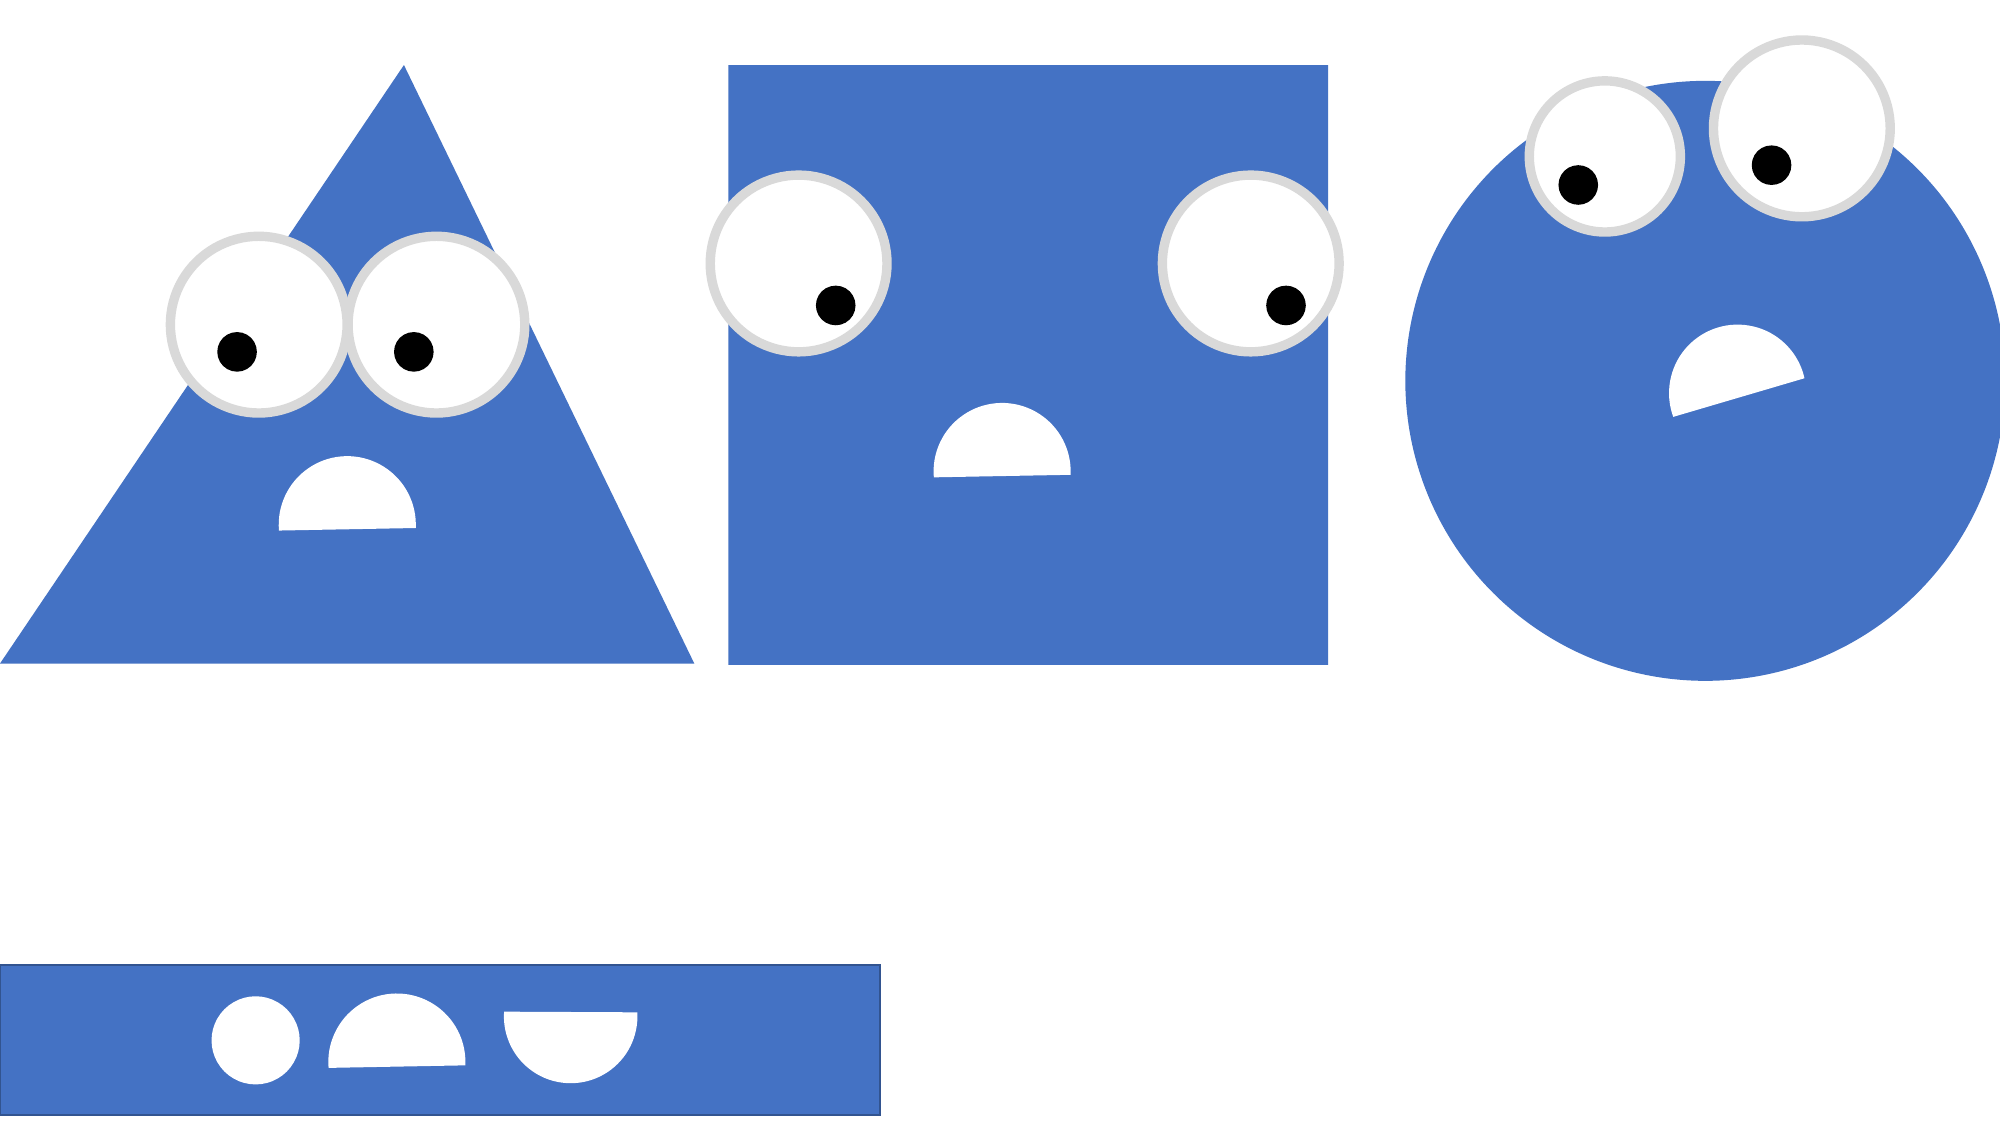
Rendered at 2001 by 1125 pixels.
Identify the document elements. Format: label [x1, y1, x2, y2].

text_box [709, 174, 889, 353]
text_box [932, 401, 1072, 479]
text_box [727, 309, 1329, 666]
text_box [169, 235, 348, 415]
text_box [1528, 79, 1681, 234]
text_box [727, 64, 1329, 285]
text_box [210, 995, 301, 1086]
text_box [277, 455, 417, 532]
text_box [0, 314, 696, 665]
text_box [1404, 135, 2000, 682]
text_box [1558, 145, 1792, 205]
text_box [0, 964, 881, 1116]
text_box [1161, 174, 1341, 353]
text_box [815, 285, 1306, 326]
text_box [1712, 38, 1892, 218]
text_box [1640, 79, 1726, 145]
text_box [327, 992, 467, 1069]
text_box [502, 1010, 639, 1085]
text_box [347, 235, 526, 415]
text_box [217, 332, 434, 372]
text_box [1668, 323, 1806, 419]
text_box [285, 62, 501, 310]
